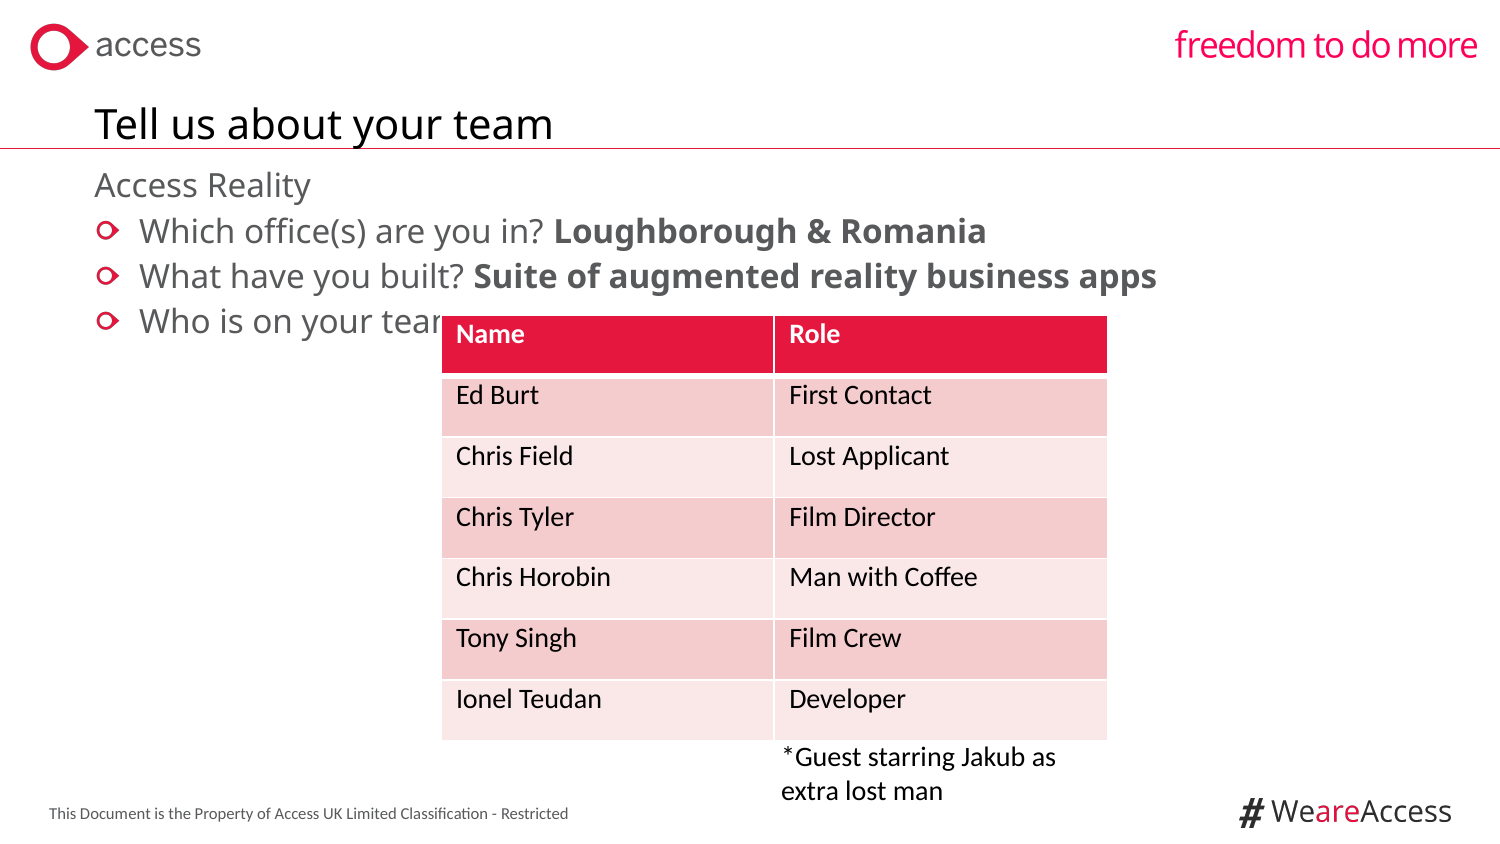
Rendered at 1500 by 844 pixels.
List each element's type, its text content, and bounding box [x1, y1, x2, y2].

picture [96, 264, 120, 288]
table_cell First Contact [775, 379, 1107, 436]
list Access Reality Which office(s) are you in? Loughborough & Romania What have you built? Suite of augmented reality business apps Who is on your team [94, 169, 1406, 753]
table_cell Chris Field [442, 438, 773, 497]
table_cell Developer [775, 681, 1107, 731]
table_cell Chris Horobin [442, 559, 773, 618]
table_cell Ionel Teudan [442, 681, 773, 740]
table_cell Tony Singh [442, 620, 773, 679]
table_cell Film Director [775, 498, 1107, 558]
table_header Name [442, 316, 773, 373]
picture [1175, 30, 1477, 58]
table_cell Ed Burt [442, 379, 773, 436]
text_box *Guest starring Jakub as extra lost man [766, 731, 1108, 814]
title Tell us about your team [94, 93, 1406, 149]
table_header Role [775, 316, 1107, 373]
table_cell Chris Tyler [442, 498, 773, 558]
table_cell Man with Coffee [775, 559, 1107, 618]
picture [1239, 796, 1452, 830]
table_cell Lost Applicant [775, 438, 1107, 497]
picture [96, 218, 120, 243]
picture [27, 0, 204, 97]
picture [96, 309, 120, 333]
table_cell Film Crew [775, 620, 1107, 679]
